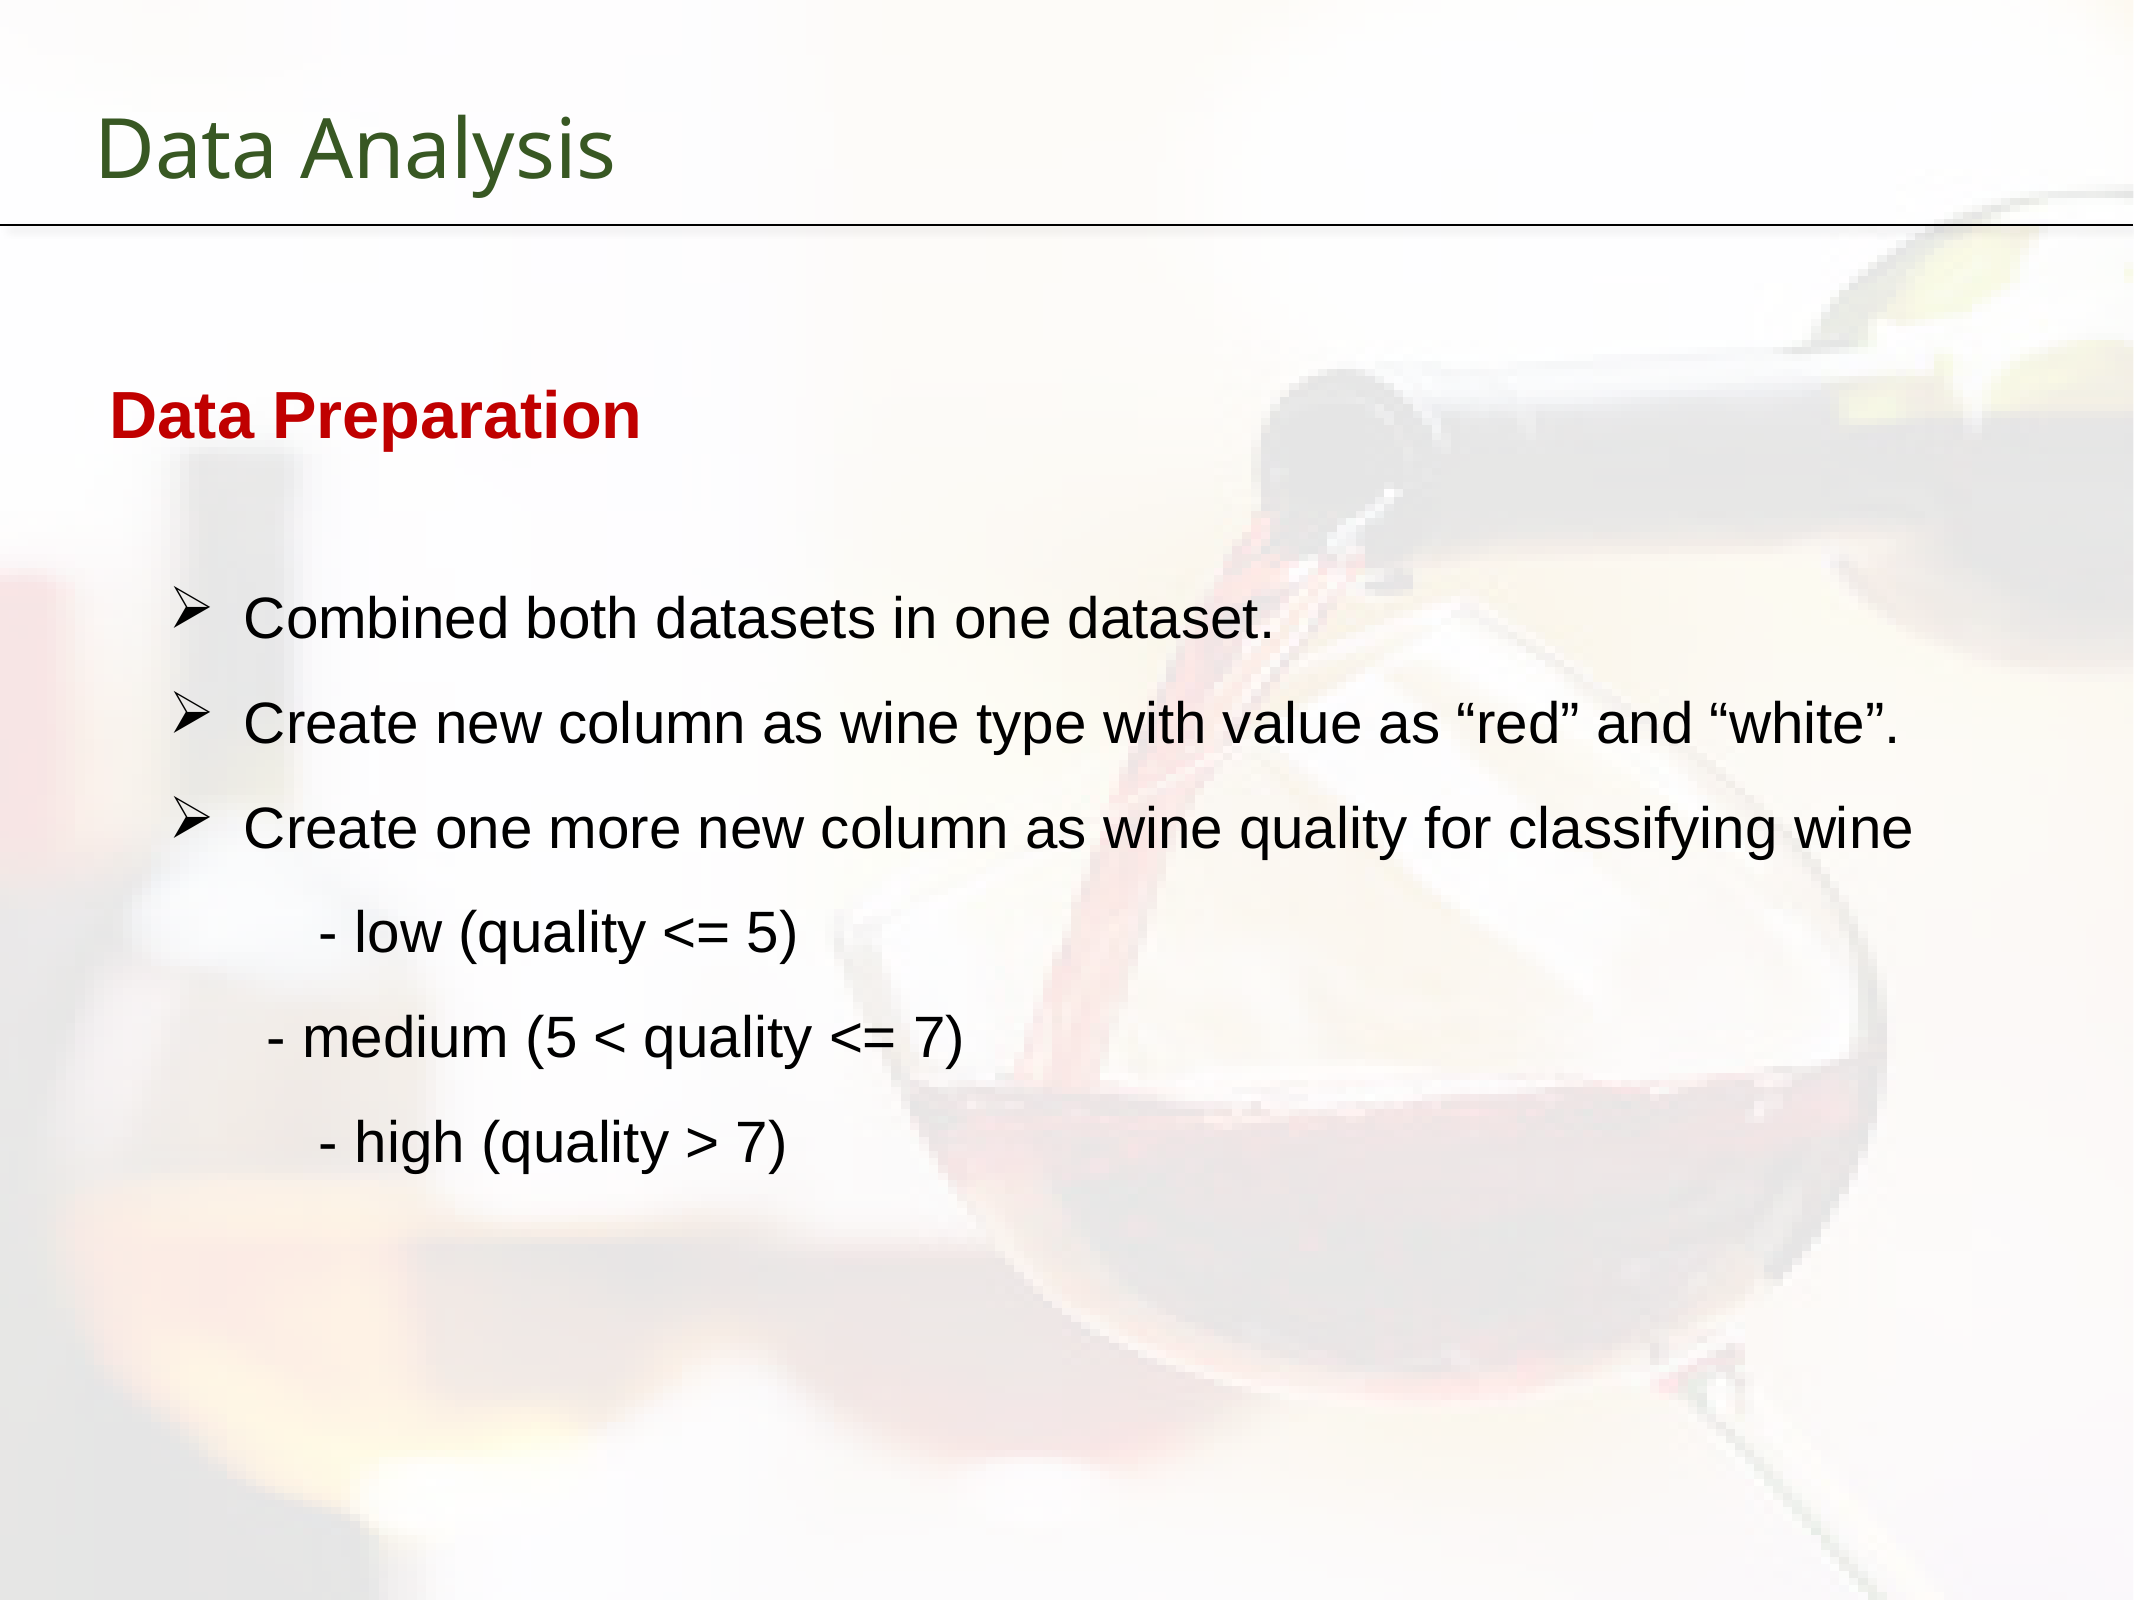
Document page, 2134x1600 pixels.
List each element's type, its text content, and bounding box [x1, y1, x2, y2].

title Data Analysis [79, 87, 1267, 215]
text_box Combined both datasets in one dataset. Create new column as wine type with value as “red” and “white”. Create one more new column as wine quality for classifying wine - low (quality <= 5) - medium (5 < quality <= 7) - high (quality > 7) [154, 537, 1964, 1182]
text_box Data Preparation [94, 324, 692, 460]
